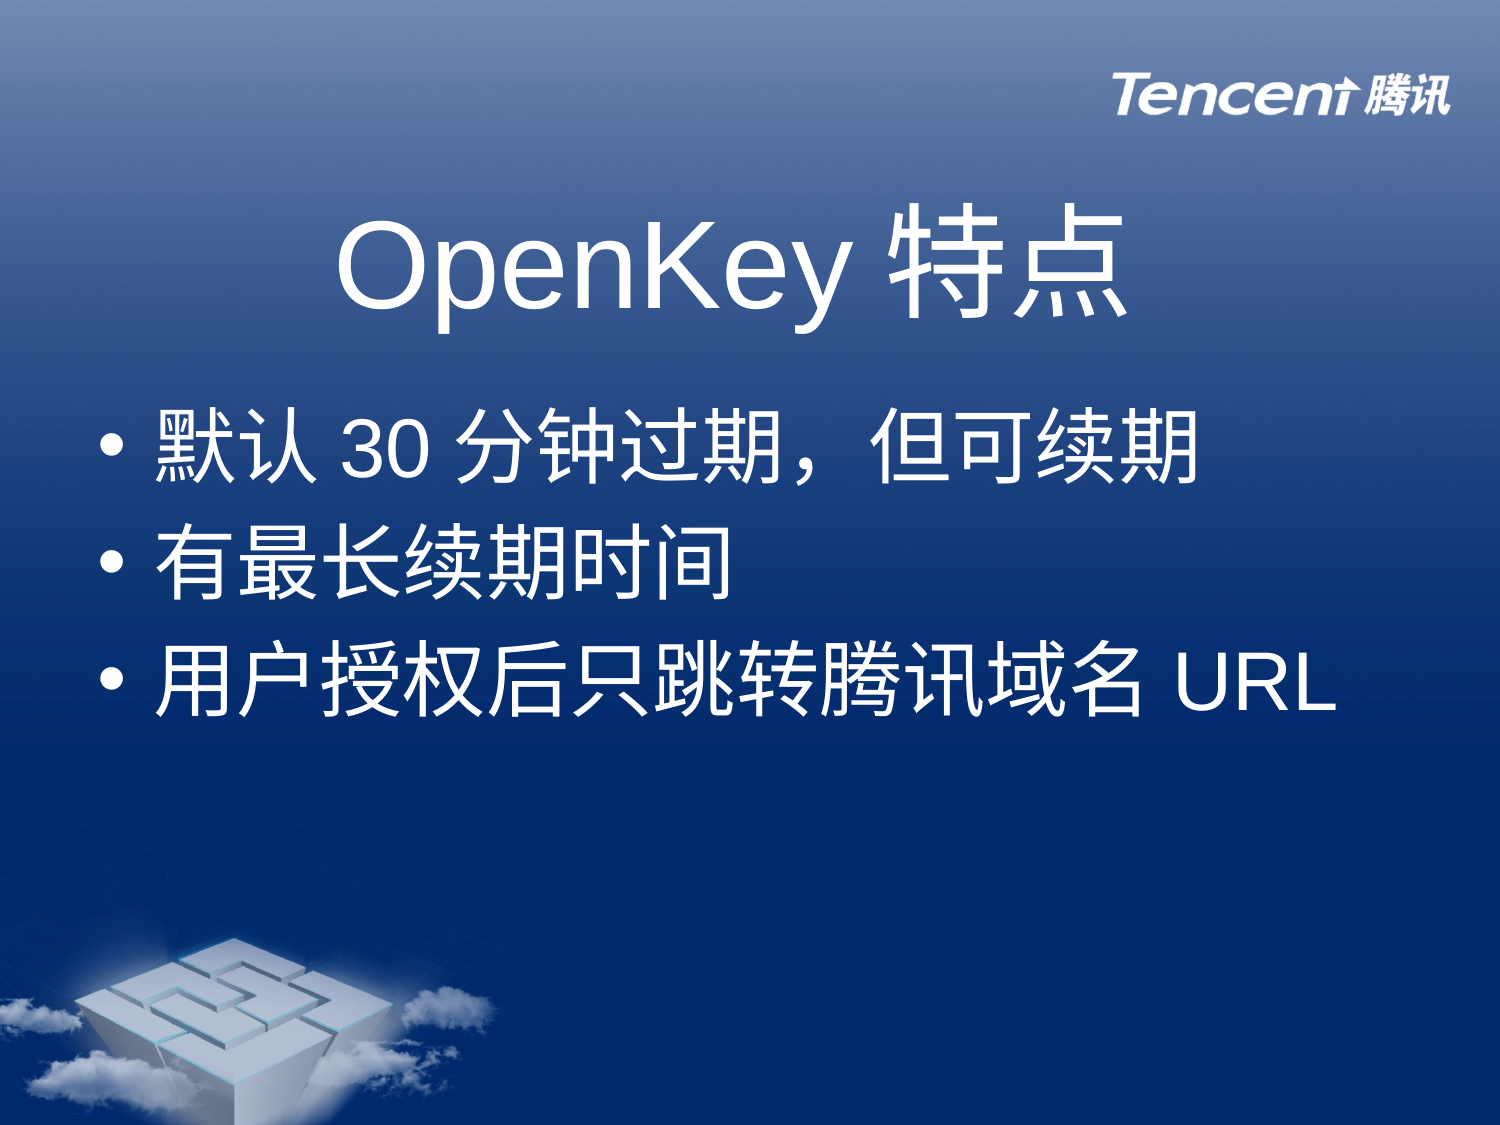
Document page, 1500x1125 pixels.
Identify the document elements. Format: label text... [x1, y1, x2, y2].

picture [0, 0, 1500, 1125]
title OpenKey特点 [58, 140, 1409, 377]
list 默认30分钟过期，但可续期 有最长续期时间 用户授权后只跳转腾讯域名URL [82, 386, 1432, 935]
